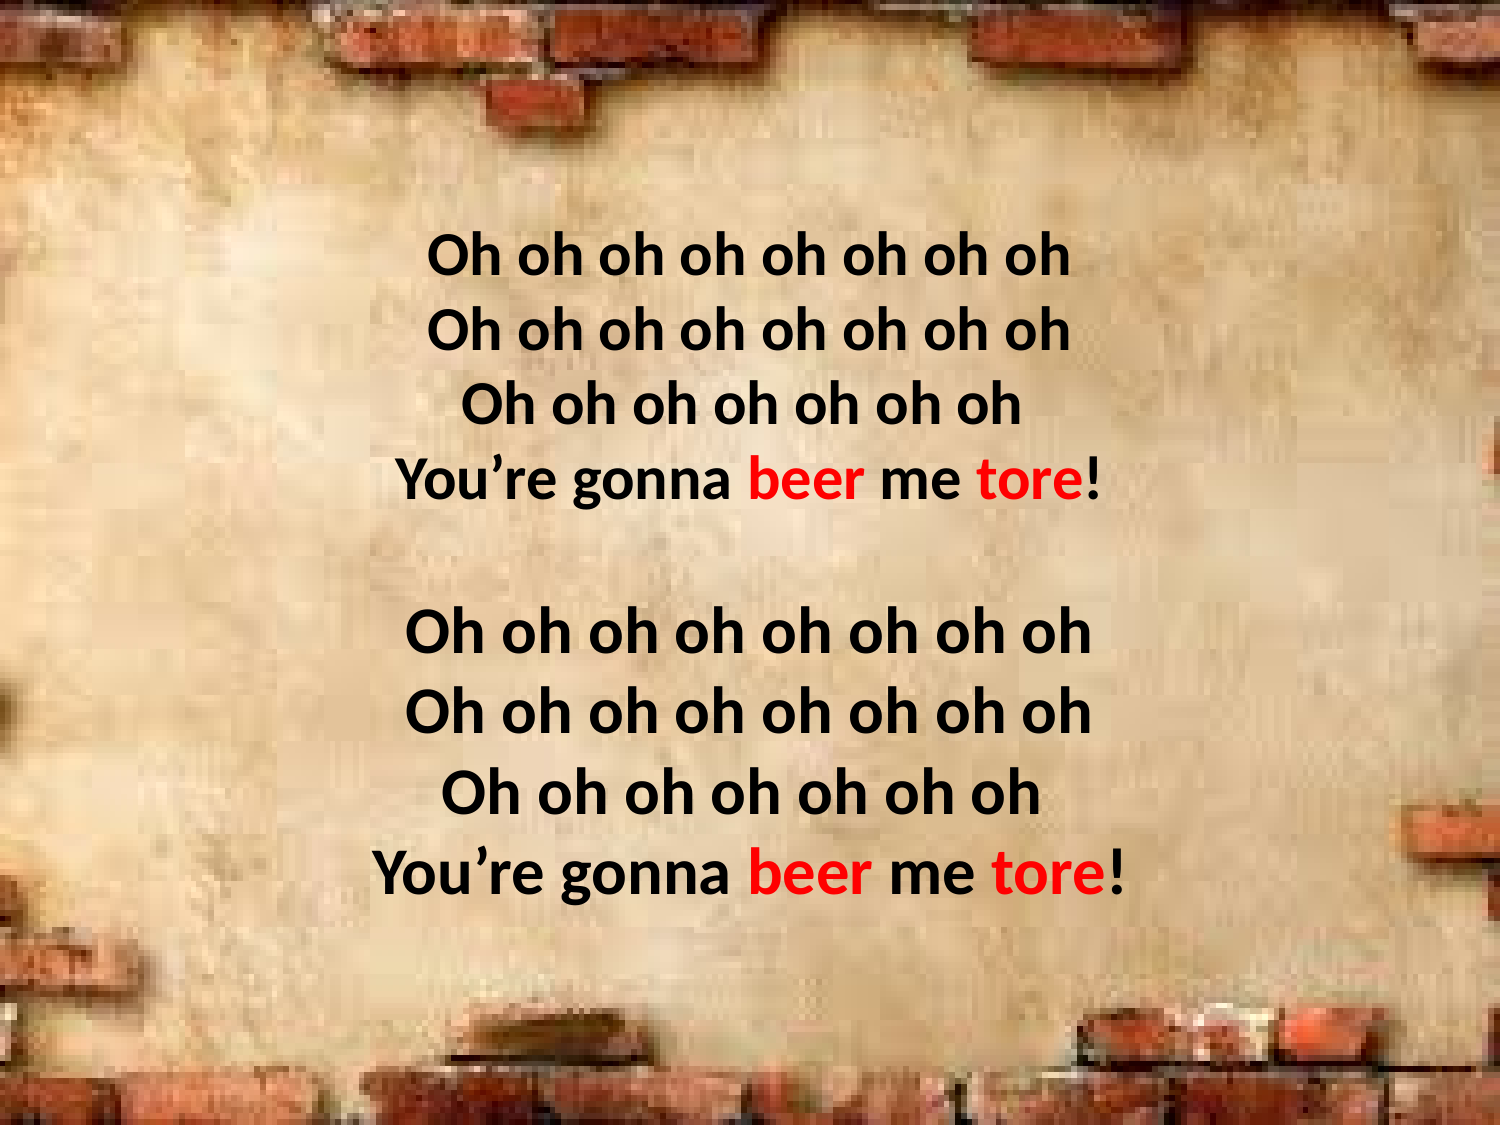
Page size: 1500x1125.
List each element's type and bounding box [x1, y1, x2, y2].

list [0, 0, 1500, 1125]
